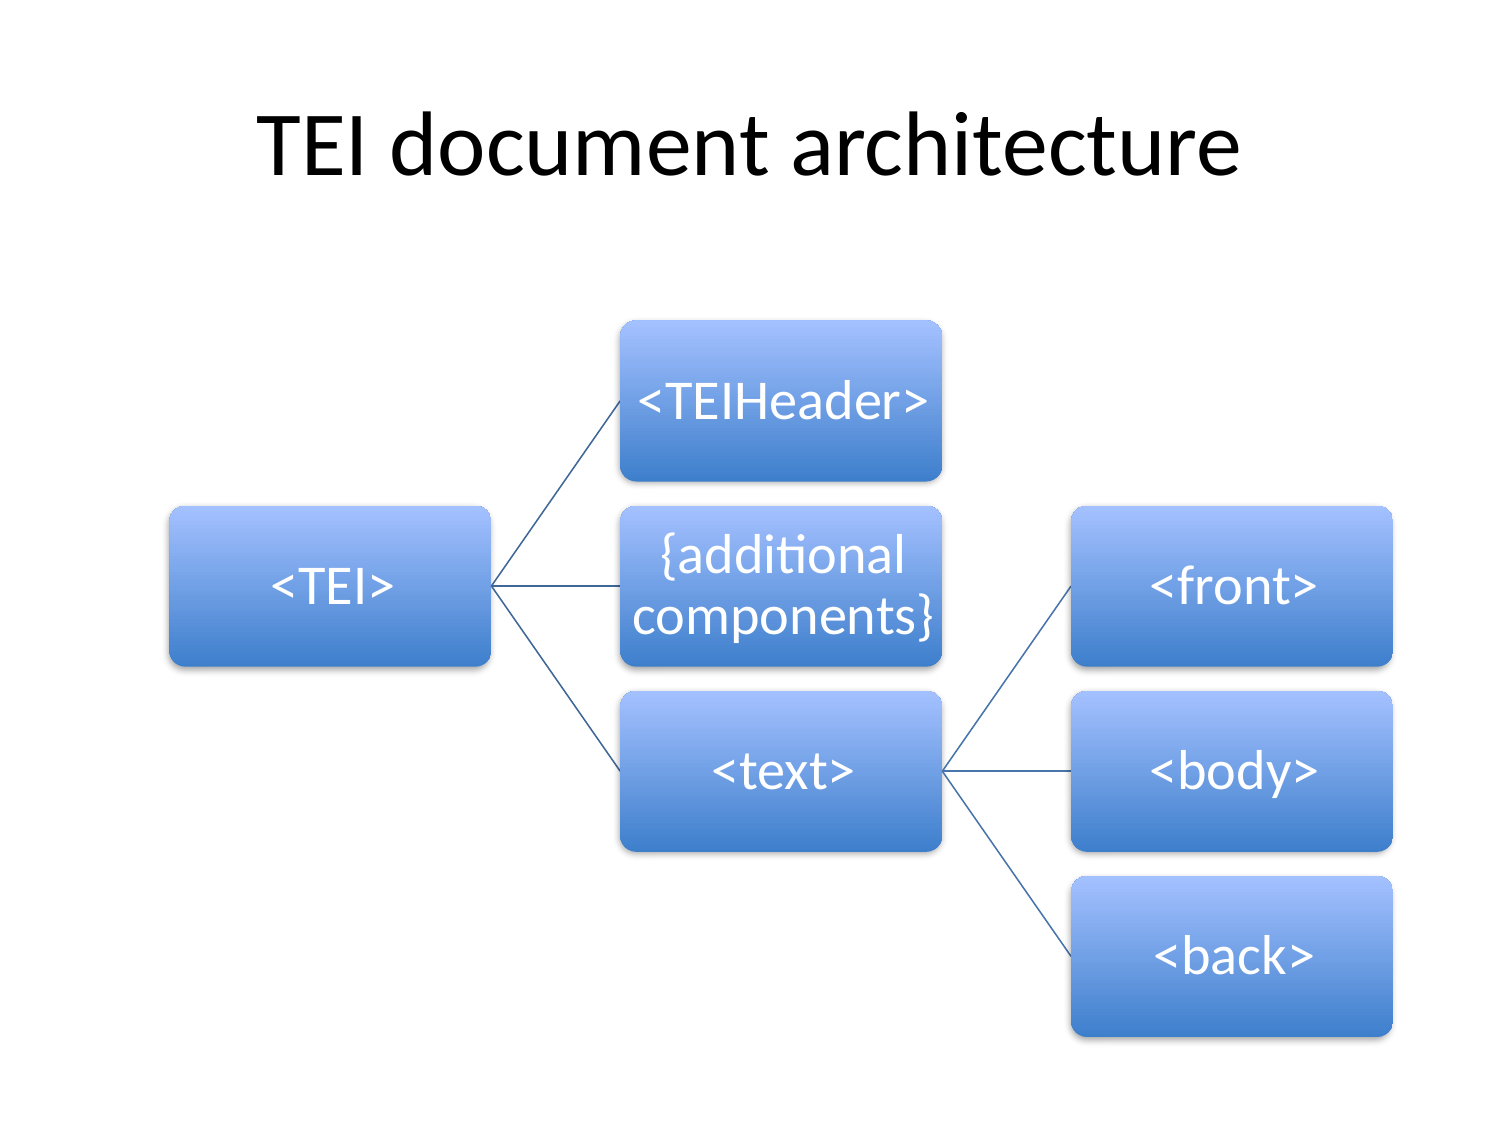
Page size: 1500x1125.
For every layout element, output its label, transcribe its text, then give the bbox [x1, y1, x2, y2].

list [168, 232, 1394, 1125]
title TEI document architecture [75, 45, 1425, 233]
